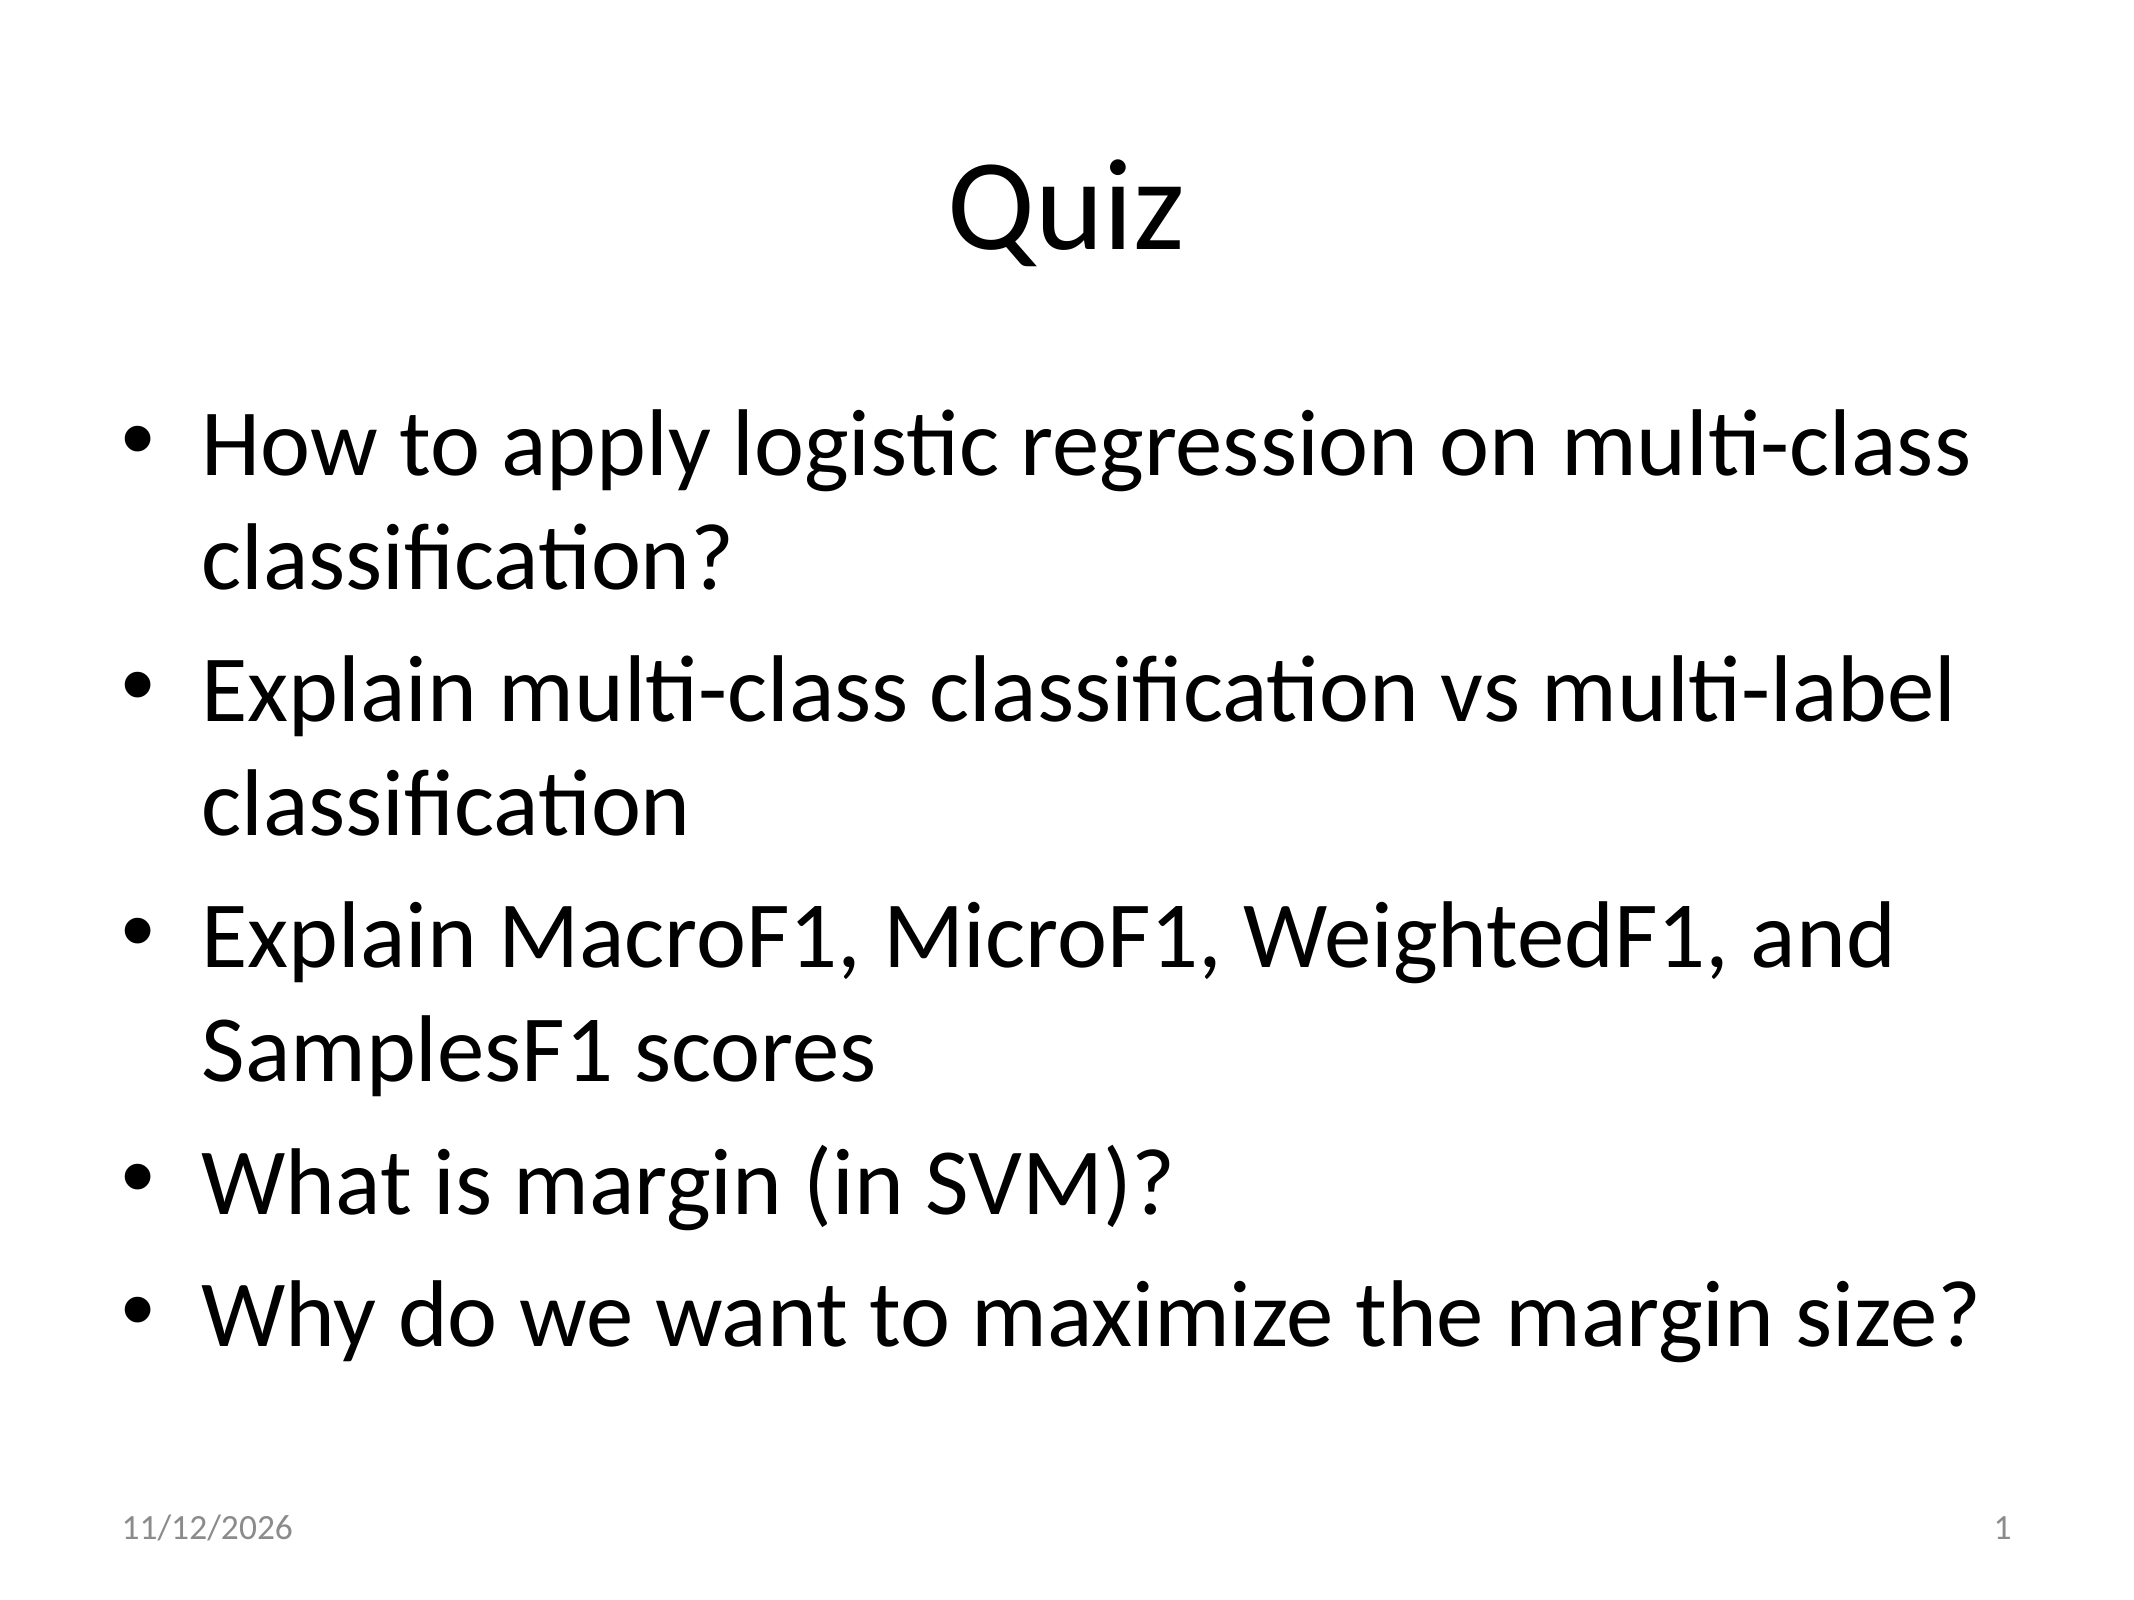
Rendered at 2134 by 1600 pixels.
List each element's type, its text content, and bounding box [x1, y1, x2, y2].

list How to apply logistic regression on multi-class classification? Explain multi-class classification vs multi-label classification Explain MacroF1, MicroF1, WeightedF1, and SamplesF1 scores What is margin (in SVM)? Why do we want to maximize the margin size? [106, 373, 2027, 1430]
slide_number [106, 1482, 605, 1569]
slide_number 1 [1528, 1482, 2027, 1569]
title Quiz [106, 64, 2027, 331]
